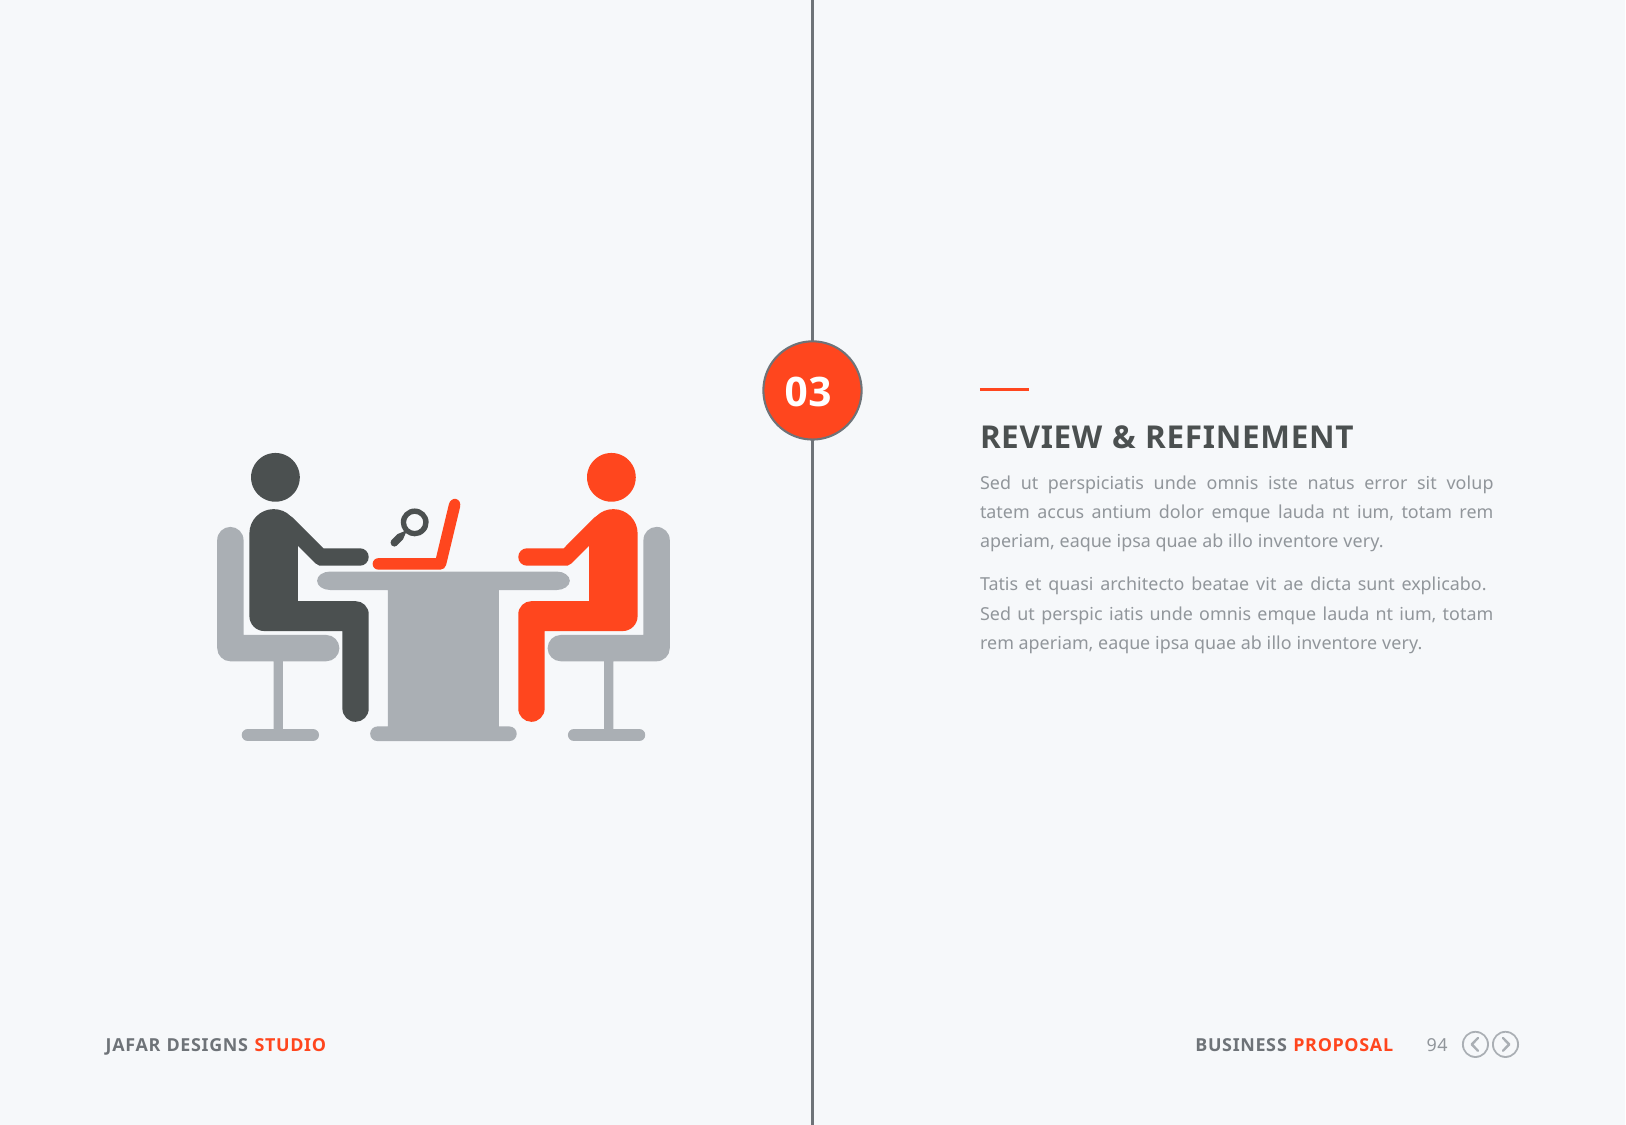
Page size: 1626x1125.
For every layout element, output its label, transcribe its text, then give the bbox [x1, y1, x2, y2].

text_box [762, 340, 863, 441]
text_box Review & refinement [979, 415, 1496, 455]
text_box 03 [778, 365, 838, 415]
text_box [217, 452, 670, 741]
text_box Sed ut perspiciatis unde omnis iste natus error sit volup tatem accus antium dolor emque lauda nt ium, totam rem aperiam, eaque ipsa quae ab illo inventore very. Tatis et quasi architecto beatae vit ae dicta sunt explicabo. Sed ut perspic iatis unde omnis emque lauda nt ium, totam rem aperiam, eaque ipsa quae ab illo inventore very. [980, 463, 1495, 654]
